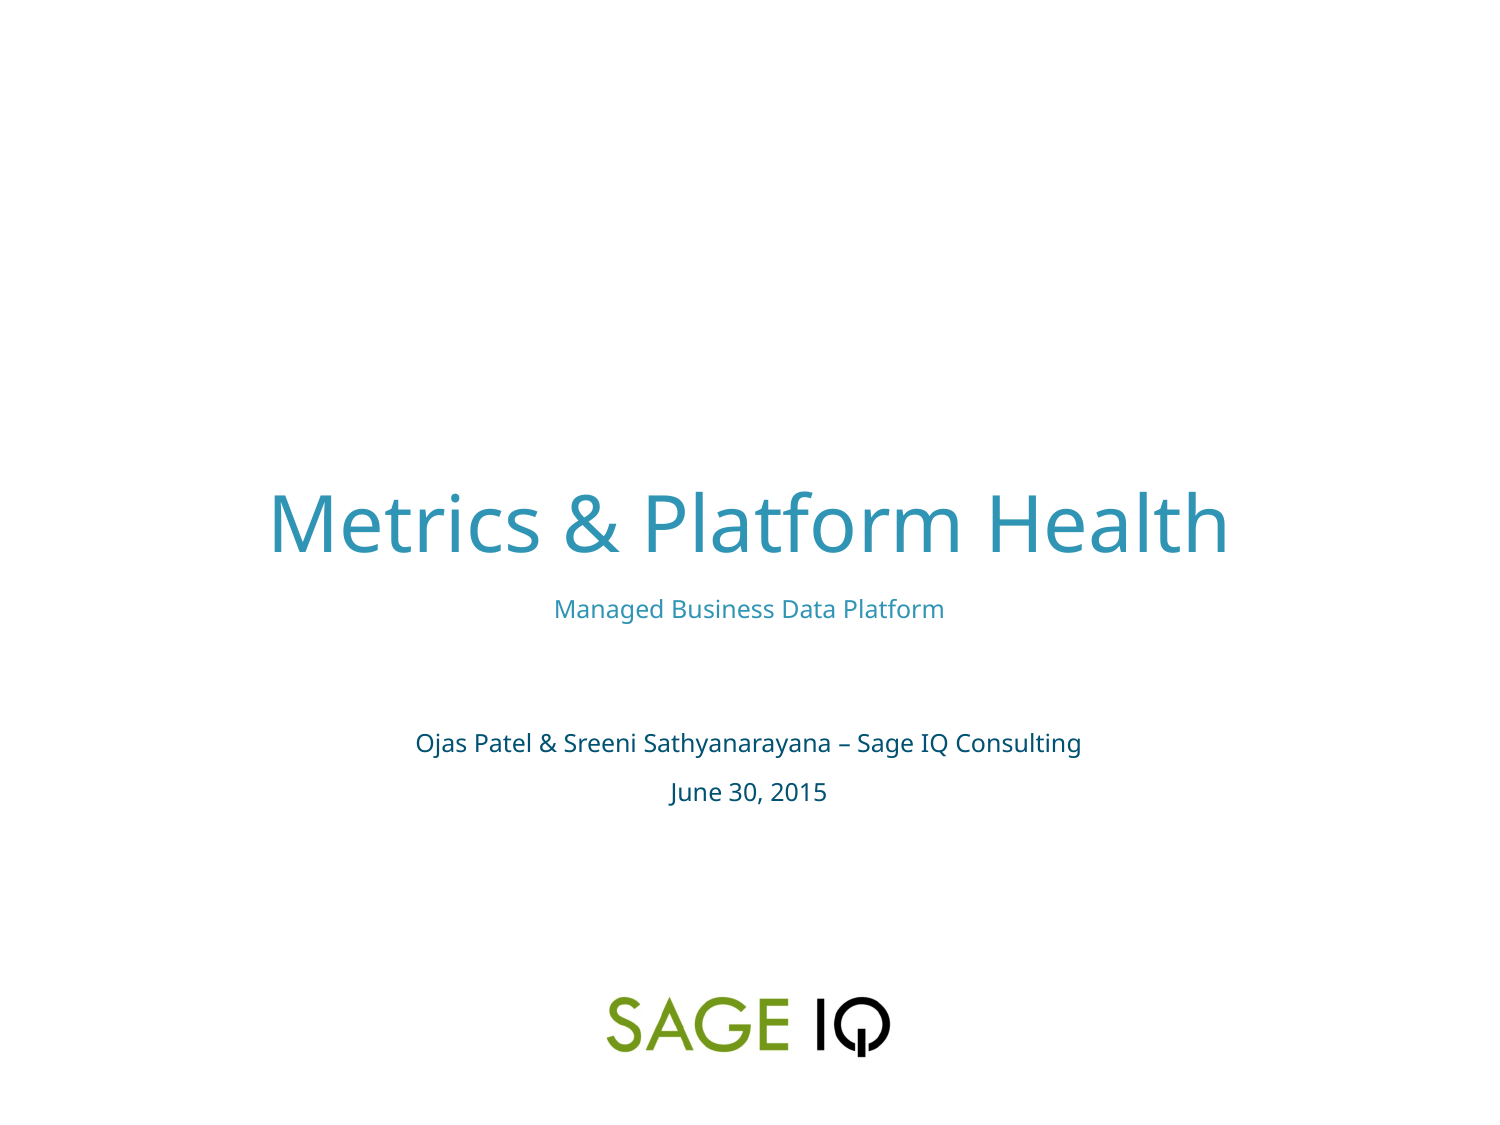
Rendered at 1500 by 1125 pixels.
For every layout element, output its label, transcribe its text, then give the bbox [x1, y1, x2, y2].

list Managed Business Data Platform [73, 586, 1427, 632]
list Metrics & Platform Health [73, 359, 1427, 577]
list Ojas Patel & Sreeni Sathyanarayana – Sage IQ Consulting June 30, 2015 [73, 704, 1426, 834]
picture [597, 985, 900, 1066]
